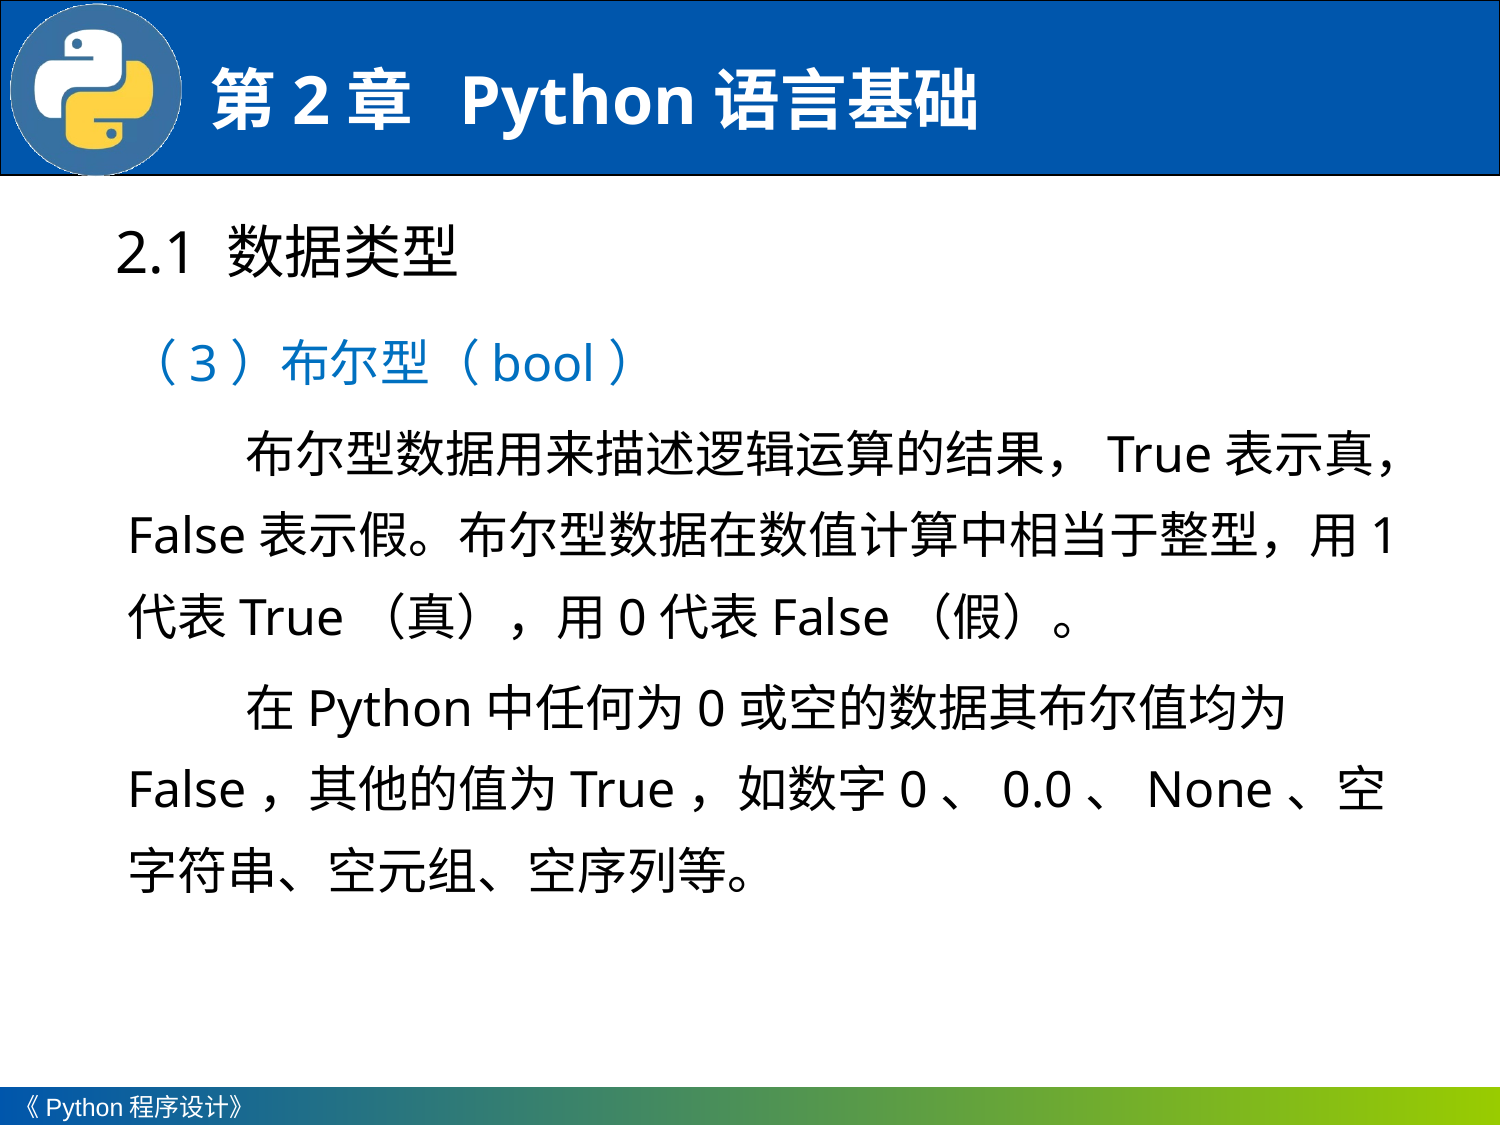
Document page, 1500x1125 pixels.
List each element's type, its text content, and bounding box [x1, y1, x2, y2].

picture [5, 0, 184, 178]
text_box （3）布尔型（bool） 布尔型数据用来描述逻辑运算的结果，True表示真，False表示假。布尔型数据在数值计算中相当于整型，用1代表True（真），用0代表False（假）。 在Python中任何为0或空的数据其布尔值均为False，其他的值为True，如数字0、0.0、None、空字符串、空元组、空序列等。 [112, 302, 1450, 1083]
list 2.1 数据类型 [100, 208, 502, 303]
